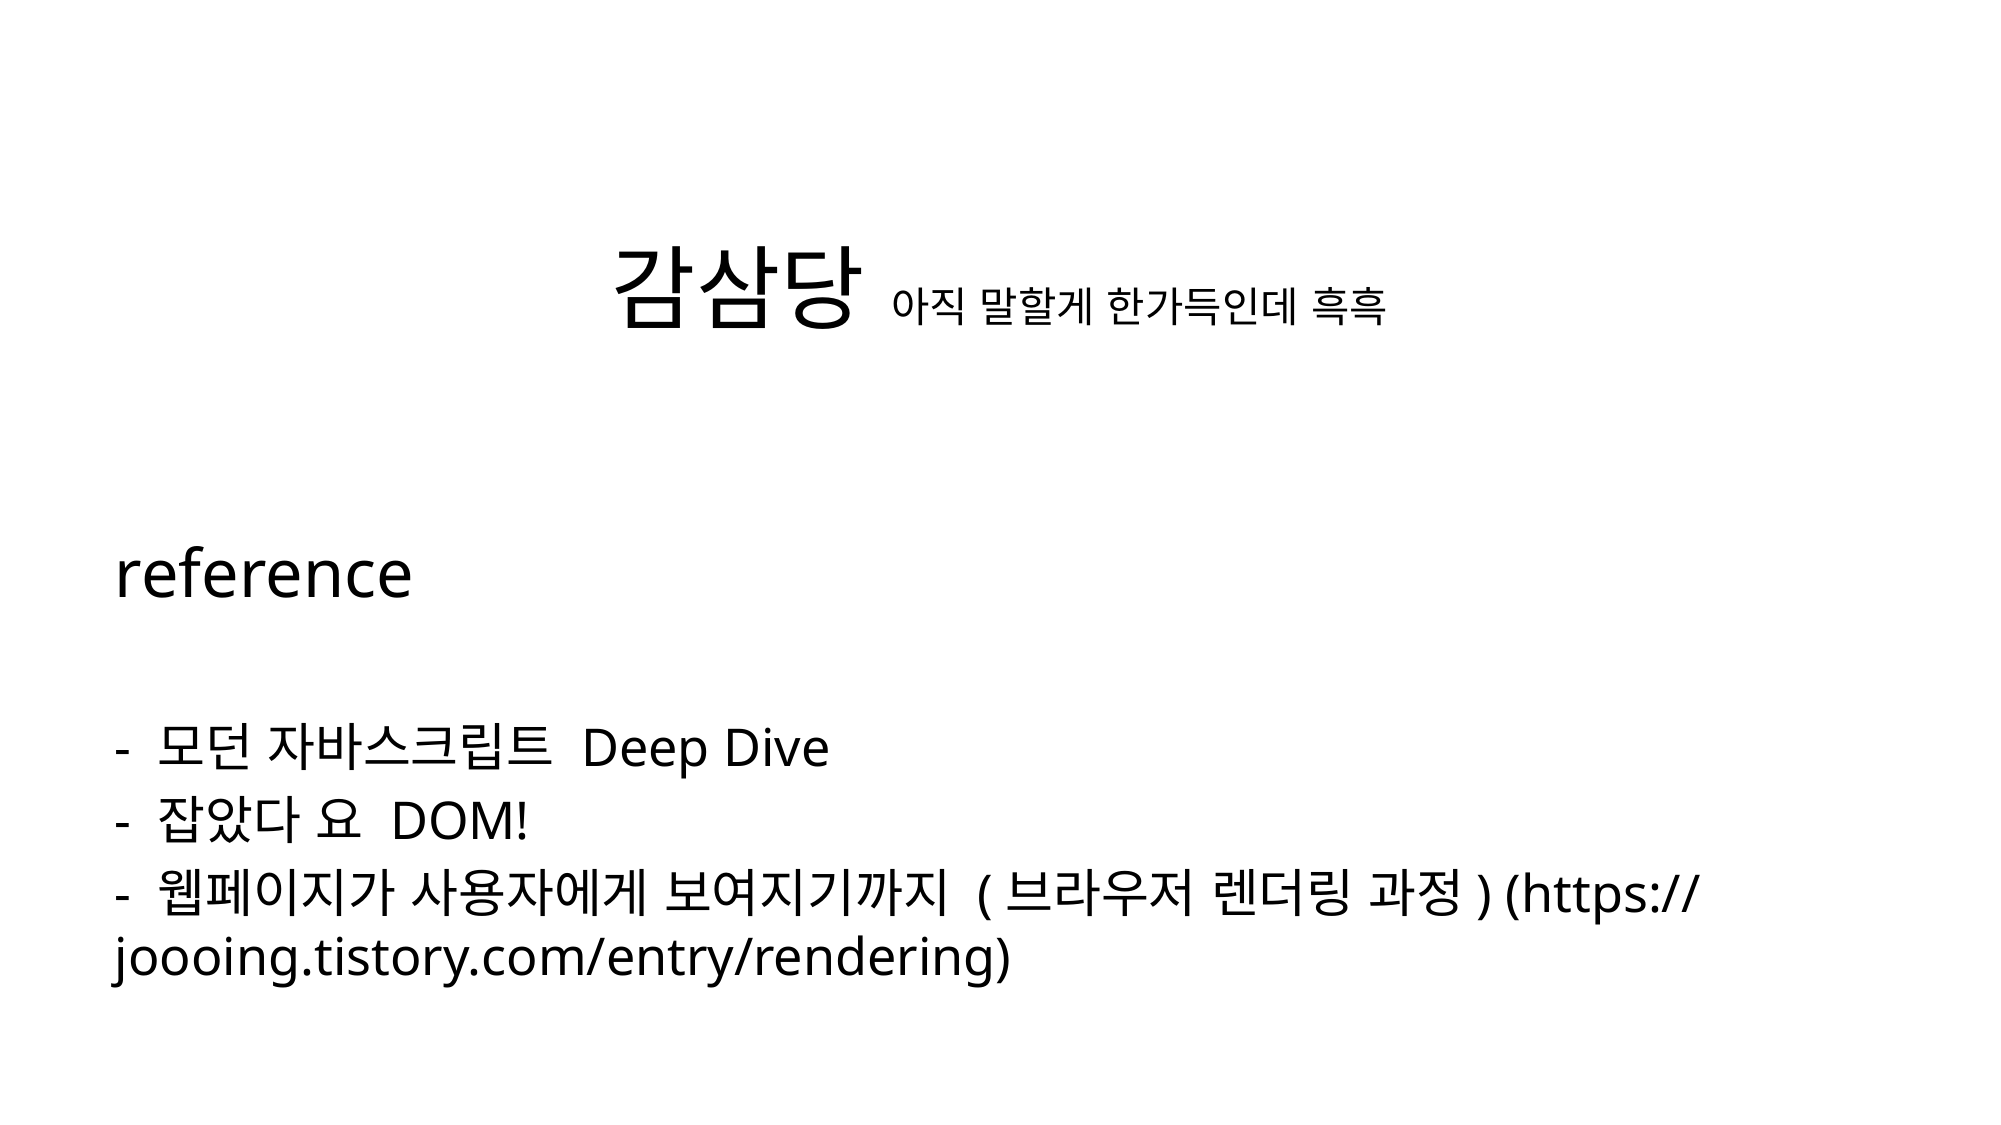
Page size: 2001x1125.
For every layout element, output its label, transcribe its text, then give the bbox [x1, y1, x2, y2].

list reference - 모던 자바스크립트 Deep Dive - 잡았다 요 DOM! - 웹페이지가 사용자에게 보여지기까지 (브라우저 렌더링 과정) (https://joooing.tistory.com/entry/rendering) [99, 523, 1900, 1029]
title 감삼당 아직 말할게 한가득인데 흑흑 [99, 192, 1900, 380]
